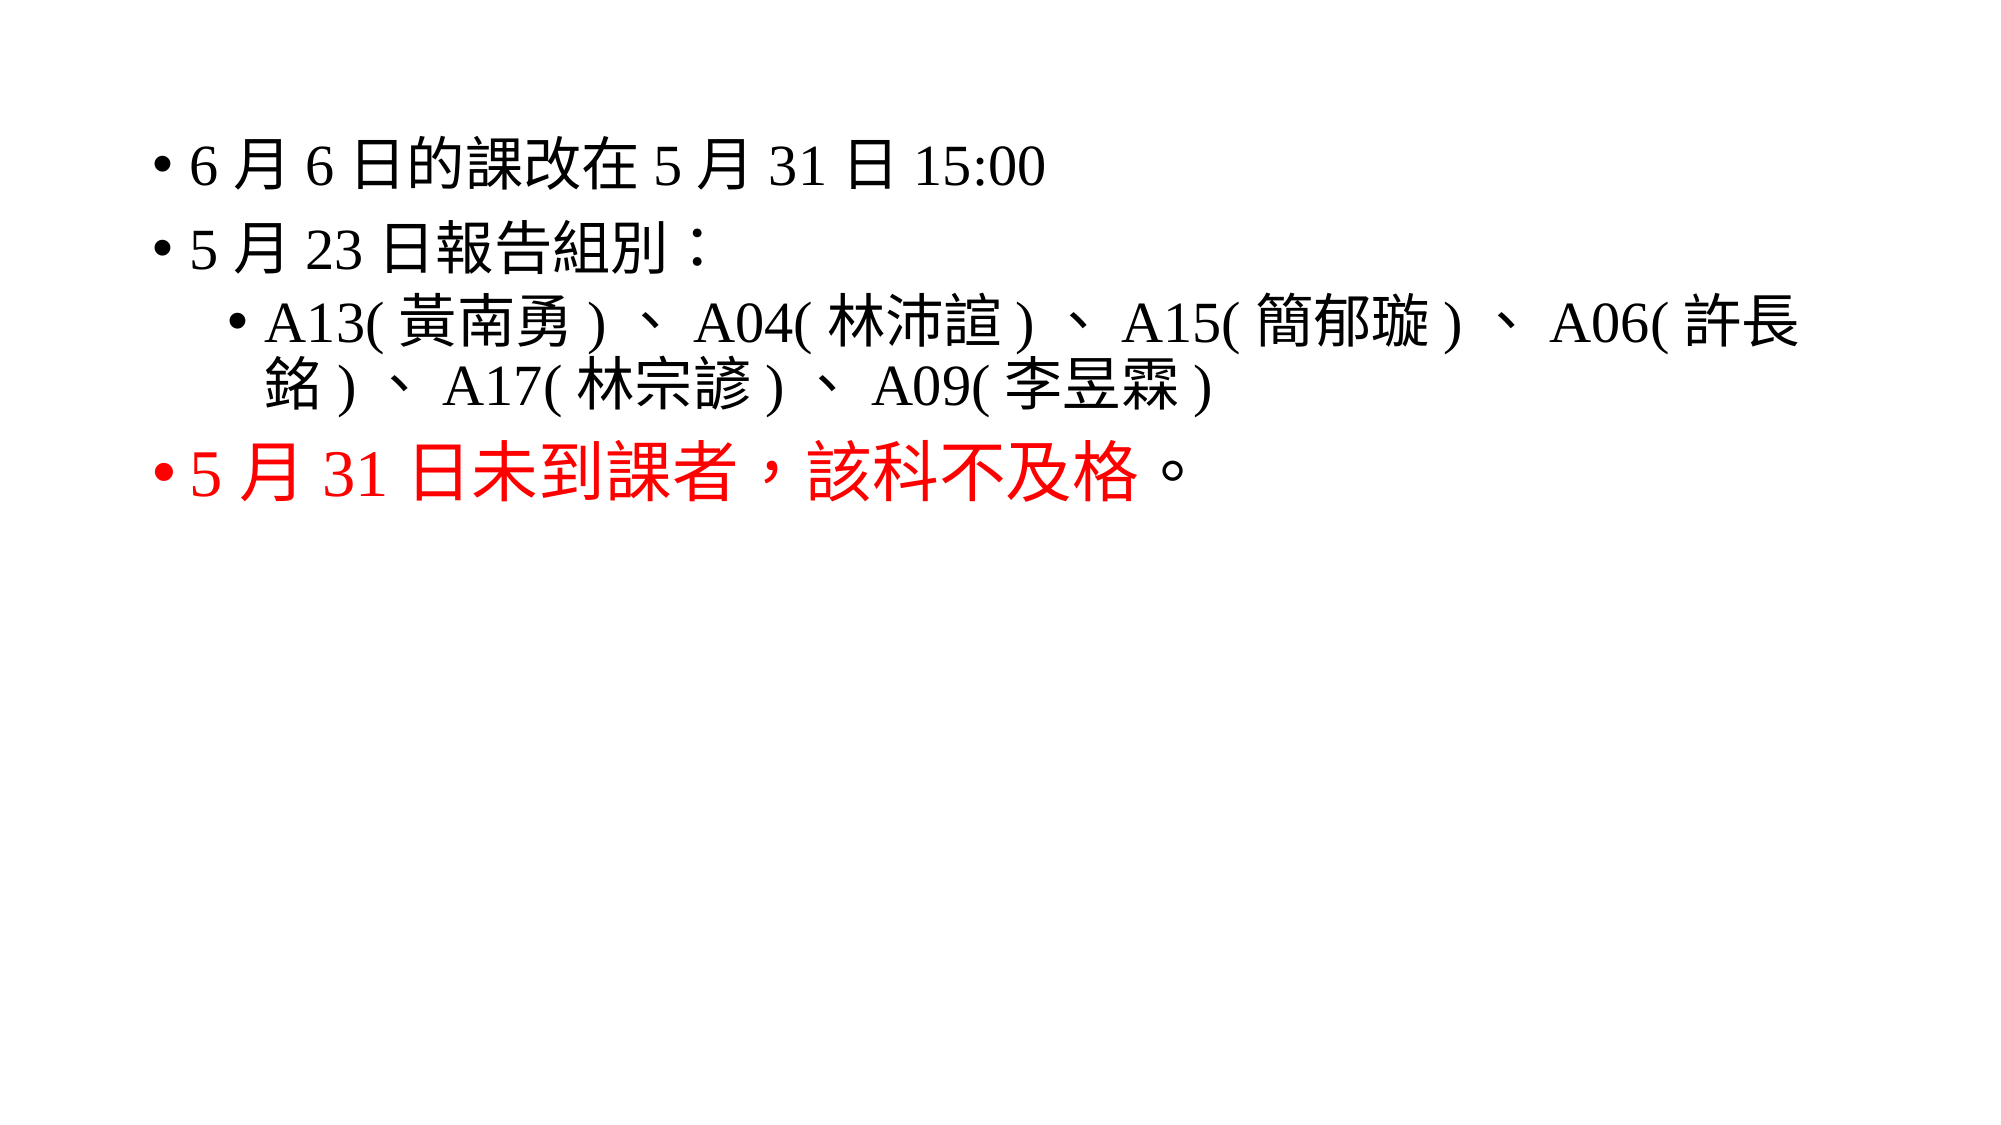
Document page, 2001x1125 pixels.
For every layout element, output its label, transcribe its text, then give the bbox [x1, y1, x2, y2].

list 6月6日的課改在5月31日15:00 5月23日報告組別： A13(黃南勇)、A04(林沛諠)、A15(簡郁璇)、A06(許長銘)、A17(林宗諺)、A09(李昱霖) 5月31日未到課者，該科不及格。 [137, 127, 1863, 1014]
